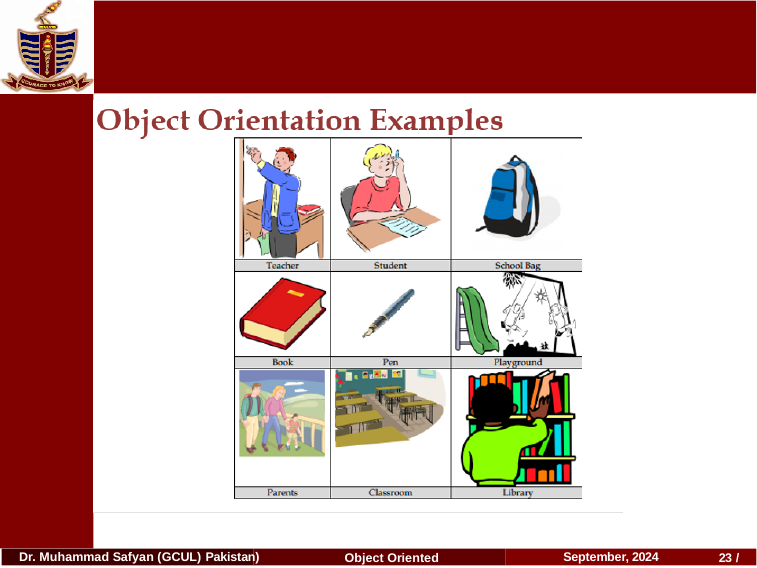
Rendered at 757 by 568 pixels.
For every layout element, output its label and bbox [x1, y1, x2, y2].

picture [93, 100, 623, 513]
picture [0, 0, 94, 94]
